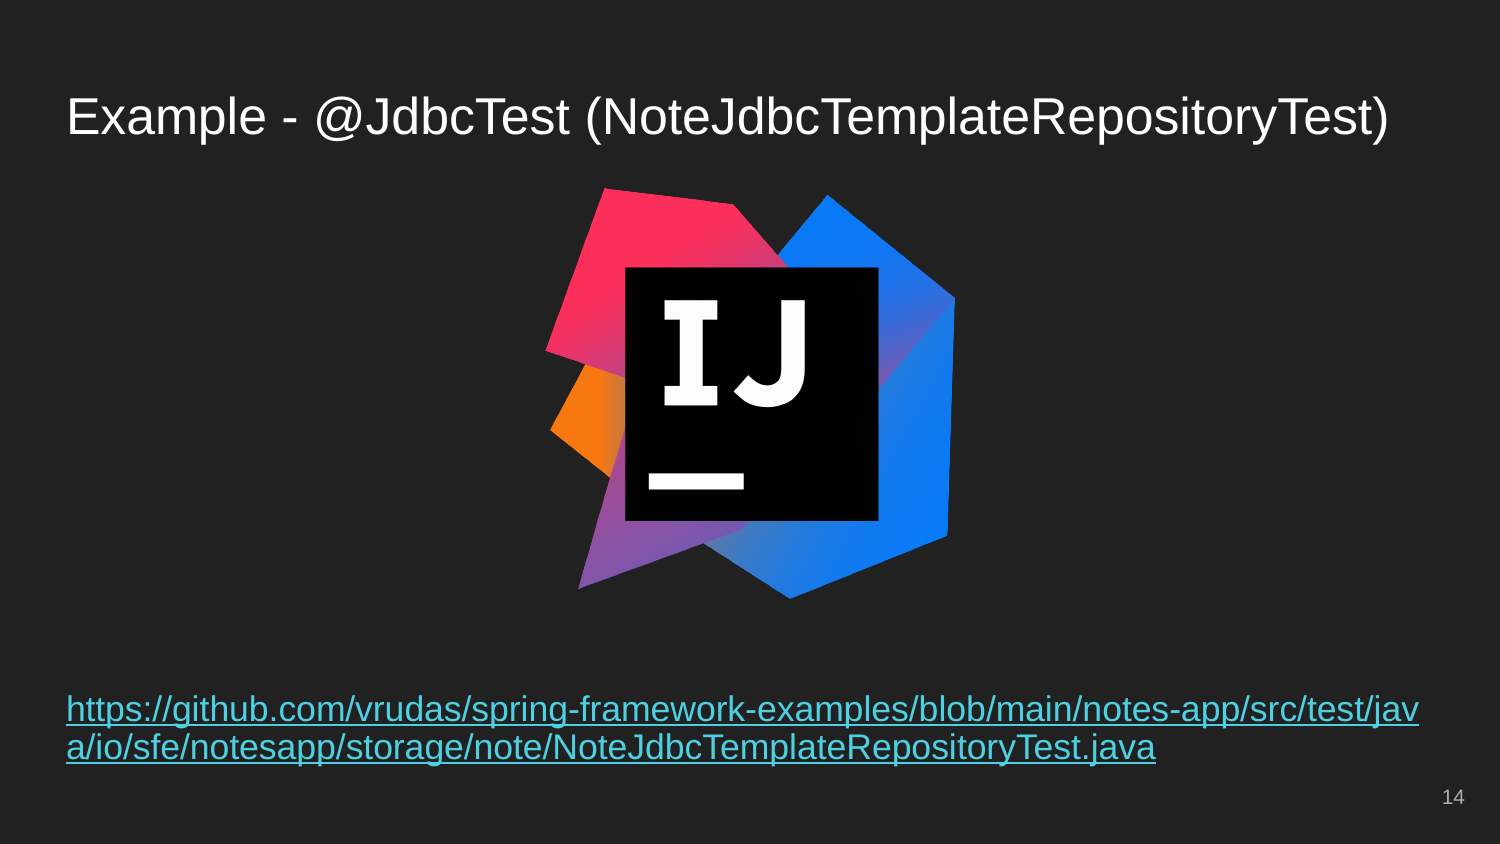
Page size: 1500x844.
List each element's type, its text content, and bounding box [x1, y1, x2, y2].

title Example - @JdbcTest (NoteJdbcTemplateRepositoryTest) [51, 72, 1449, 167]
picture [544, 188, 956, 599]
slide_number ‹#› [1389, 764, 1480, 830]
list https://github.com/vrudas/spring-framework-examples/blob/main/notes-app/src/test/java/io/sfe/notesapp/storage/note/NoteJdbcTemplateRepositoryTest.java [51, 189, 1449, 750]
